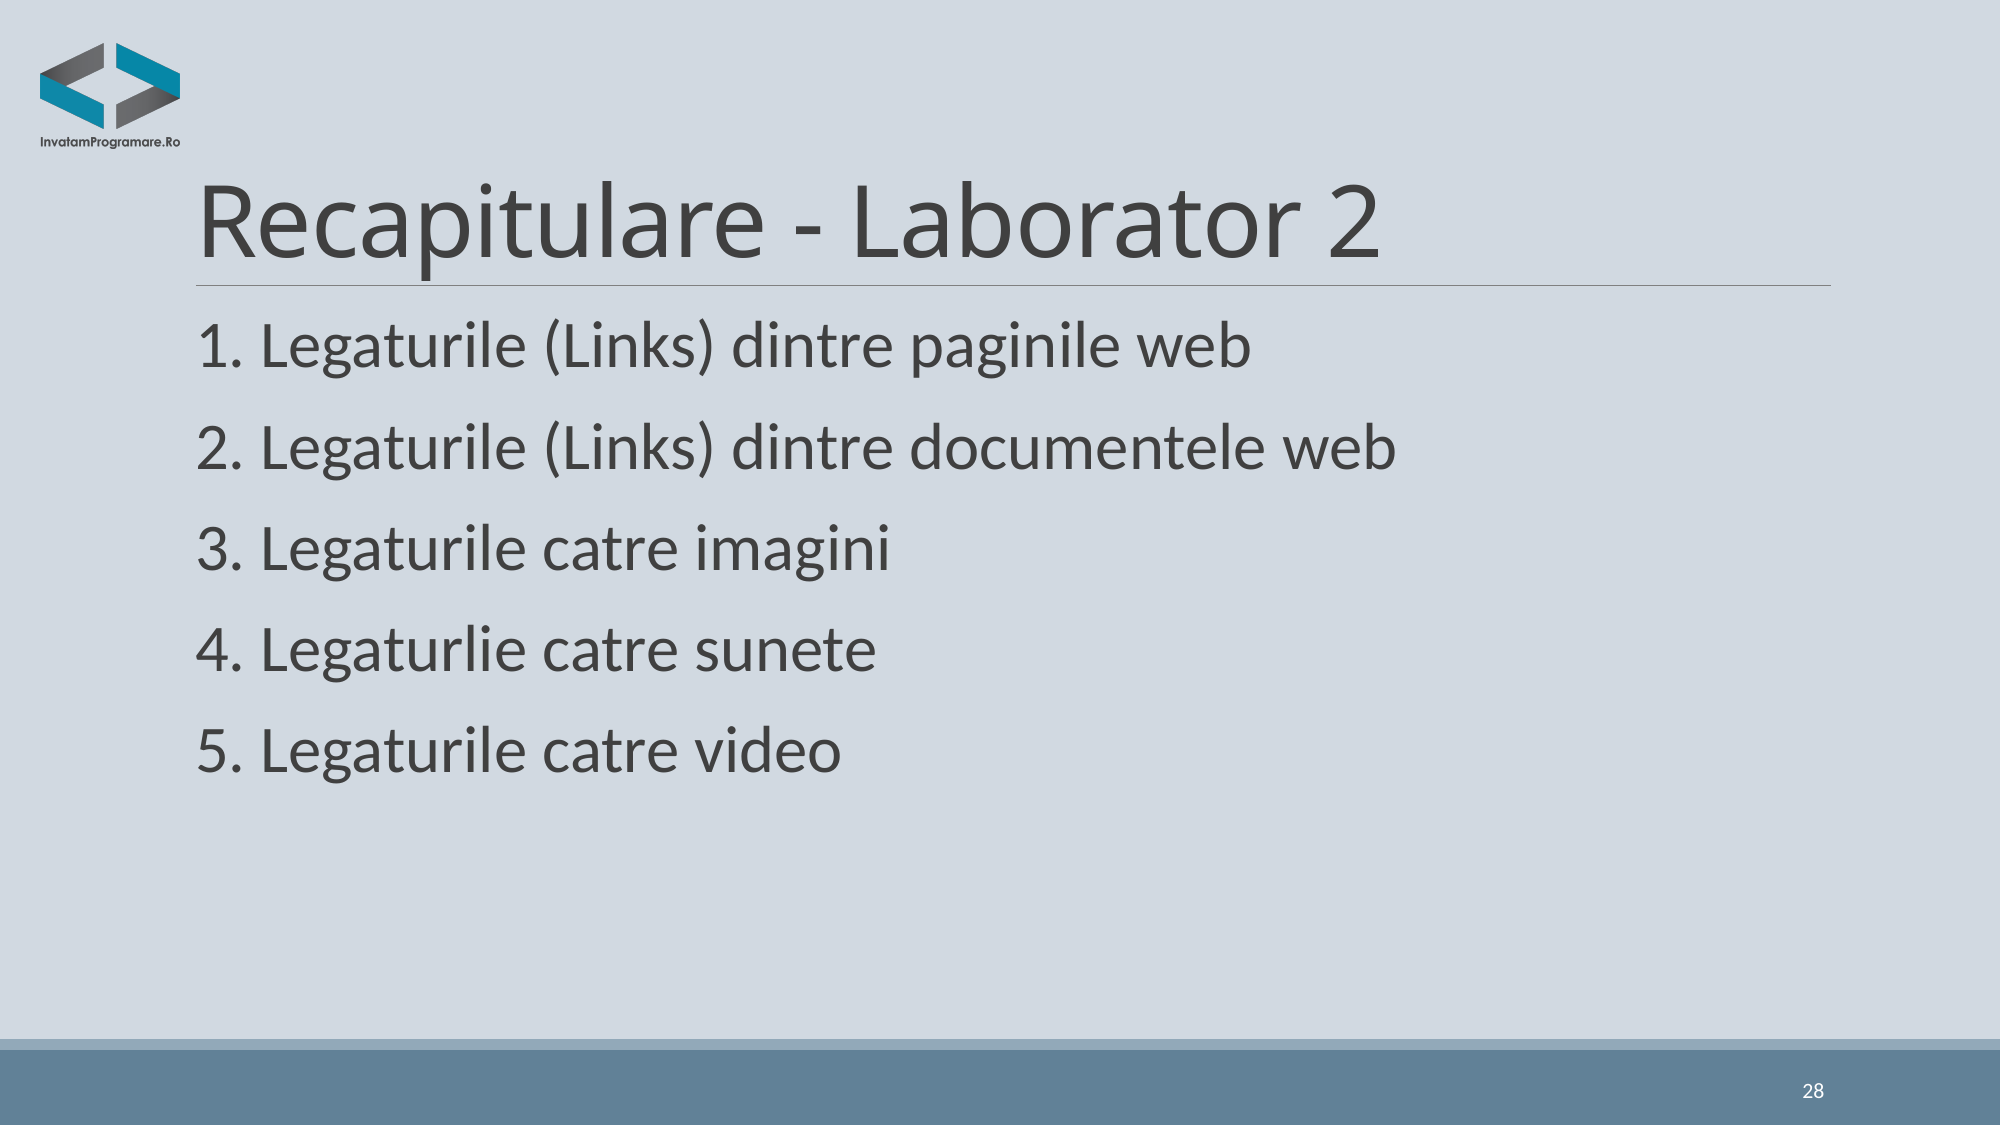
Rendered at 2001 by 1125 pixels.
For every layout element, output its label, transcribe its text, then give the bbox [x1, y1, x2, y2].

slide_number 28 [1624, 1059, 1840, 1120]
picture [40, 43, 181, 149]
list 1. Legaturile (Links) dintre paginile web 2. Legaturile (Links) dintre documentele web 3. Legaturile catre imagini 4. Legaturlie catre sunete 5. Legaturile catre video [180, 302, 1830, 963]
title Recapitulare - Laborator 2 [180, 47, 1830, 285]
